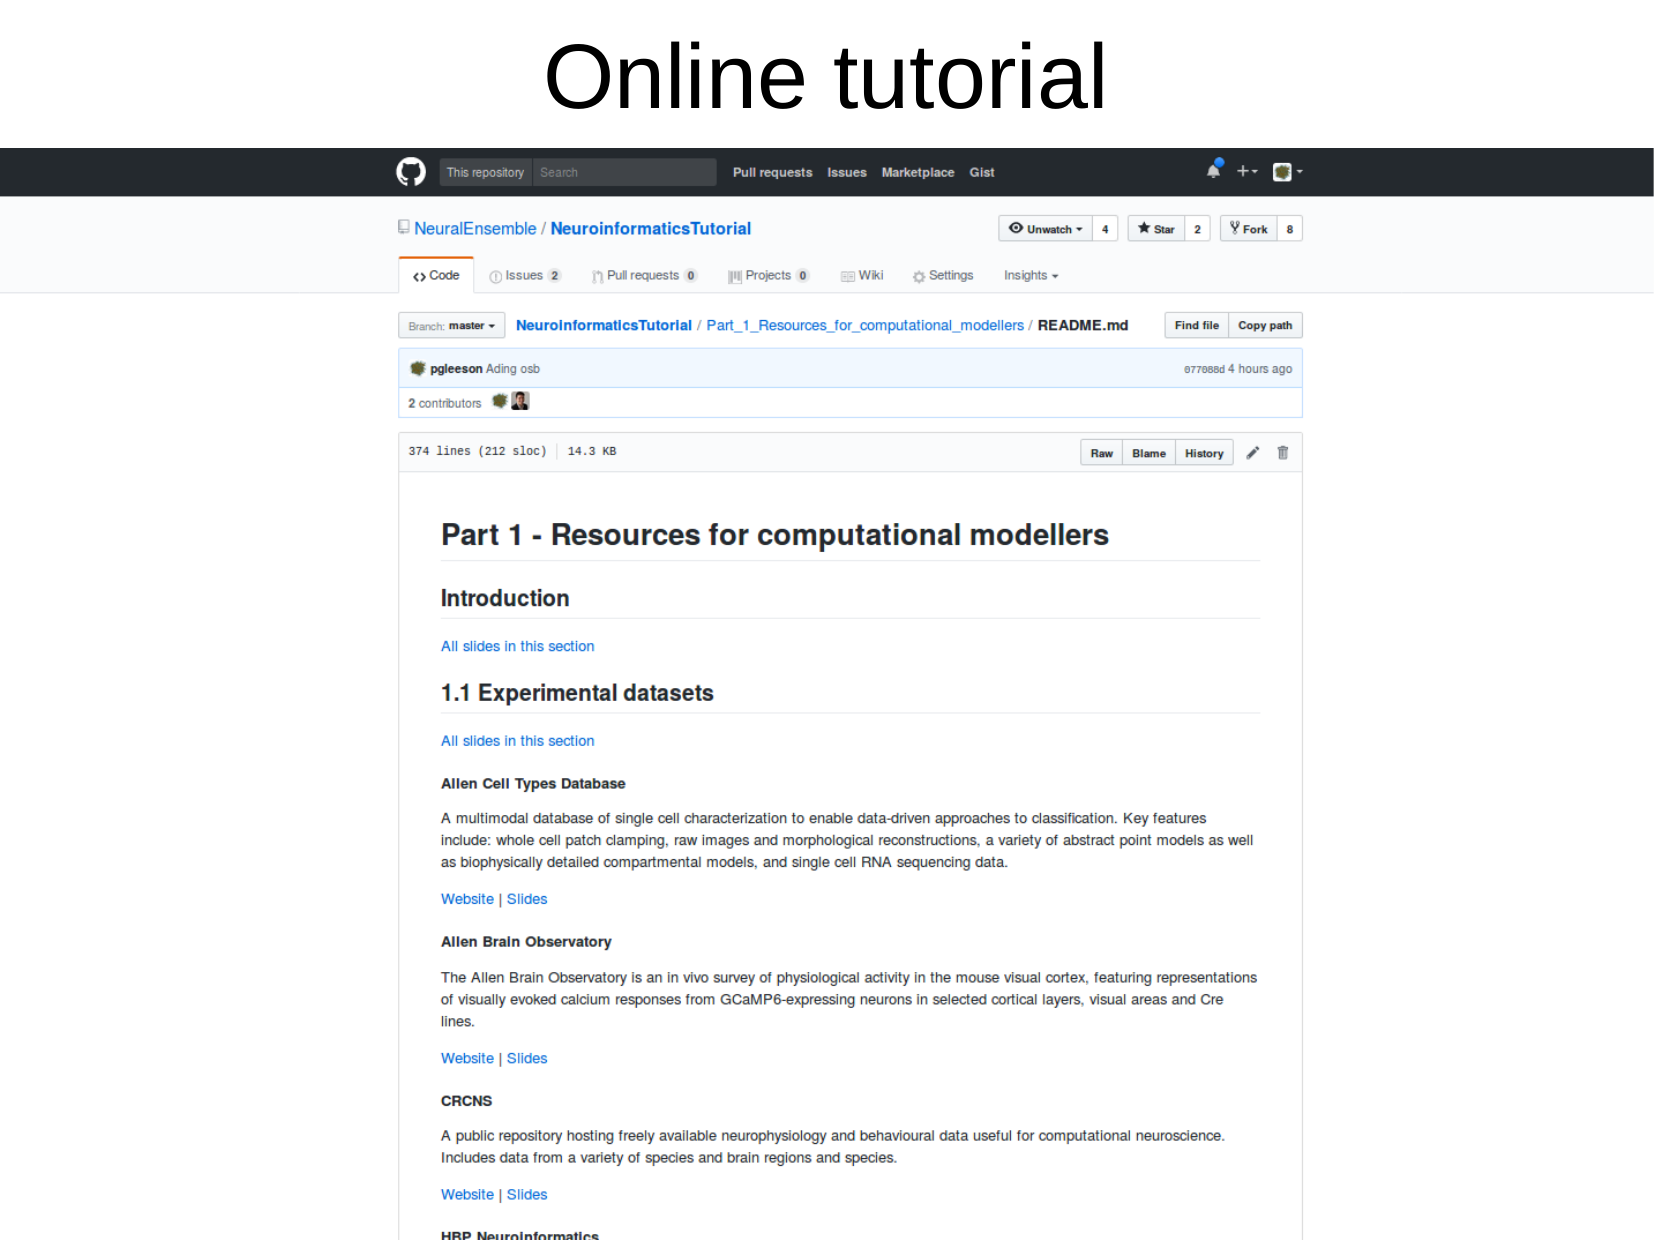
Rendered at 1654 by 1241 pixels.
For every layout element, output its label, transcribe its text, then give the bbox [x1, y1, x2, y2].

picture [0, 148, 1654, 1241]
text_box Online tutorial [82, 49, 1571, 107]
